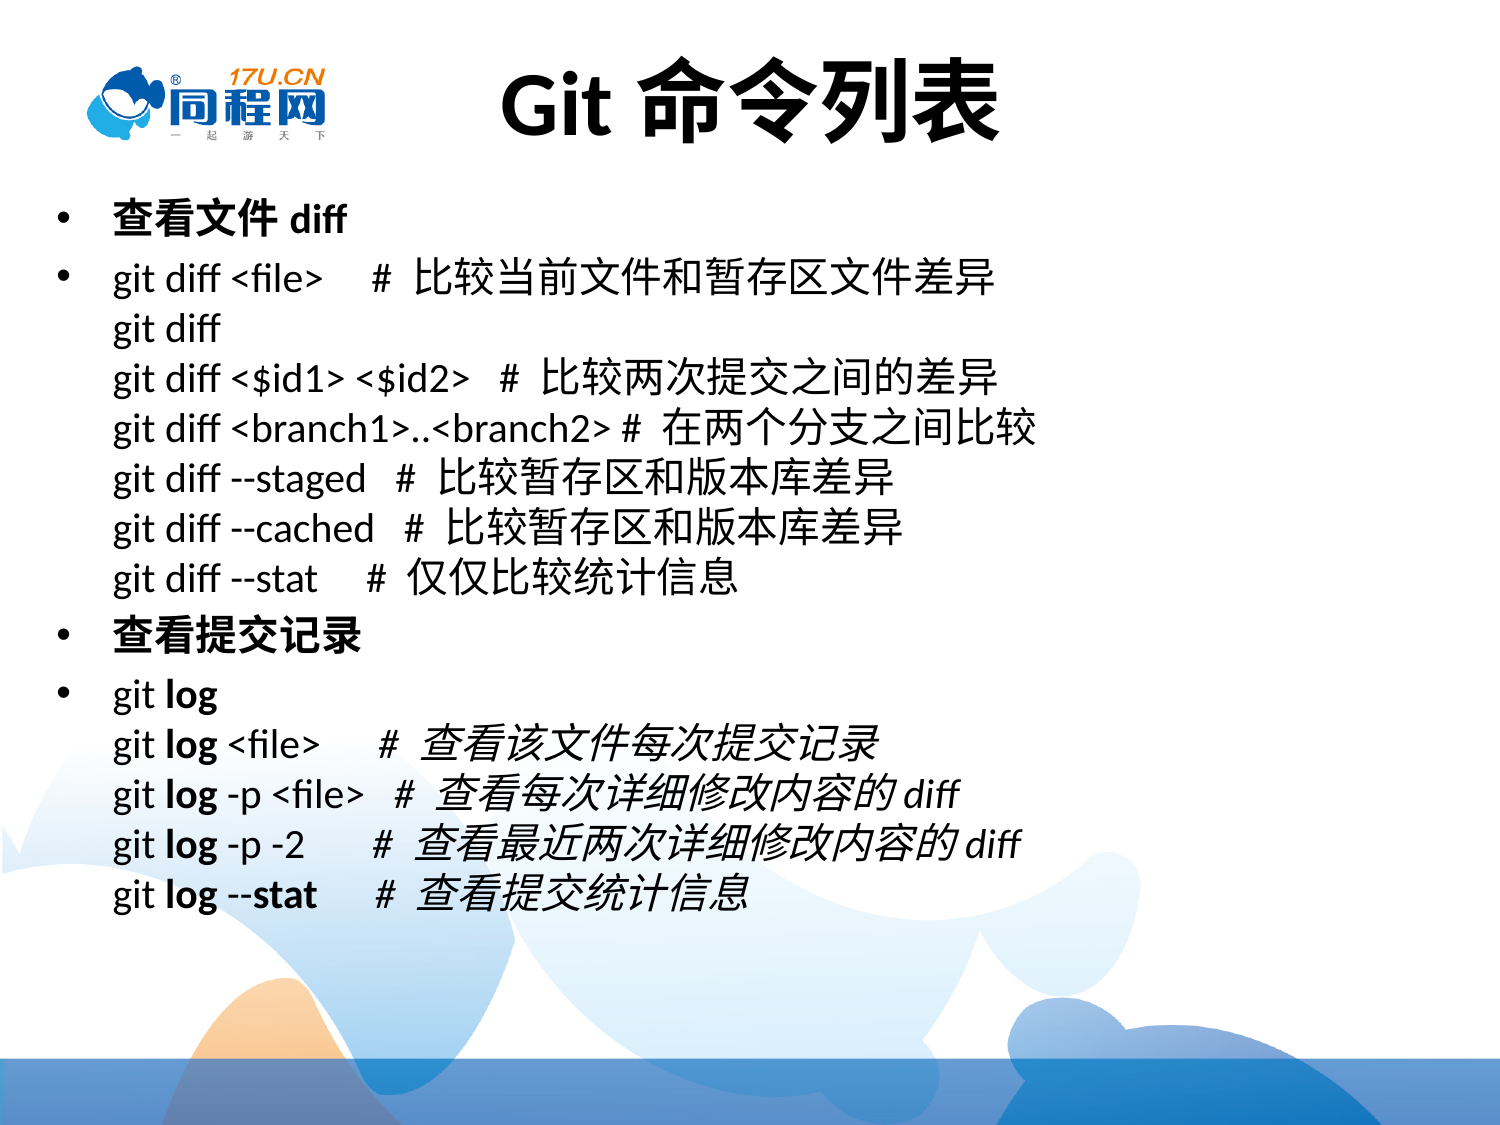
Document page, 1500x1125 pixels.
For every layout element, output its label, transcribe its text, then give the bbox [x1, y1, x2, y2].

title Git命令列表 [76, 4, 1427, 192]
picture [0, 0, 1500, 1125]
list 查看文件diff git diff <file> # 比较当前文件和暂存区文件差异 git diff git diff <$id1> <$id2> # 比较两次提交之间的差异 git diff <branch1>..<branch2> # 在两个分支之间比较 git diff --staged # 比较暂存区和版本库差异 git diff --cached # 比较暂存区和版本库差异 git diff --stat # 仅仅比较统计信息 查看提交记录 git log git log <file> # 查看该文件每次提交记录 git log -p <file> # 查看每次详细修改内容的diff git log -p -2 # 查看最近两次详细修改内容的diff git log --stat # 查看提交统计信息 [41, 184, 1392, 927]
